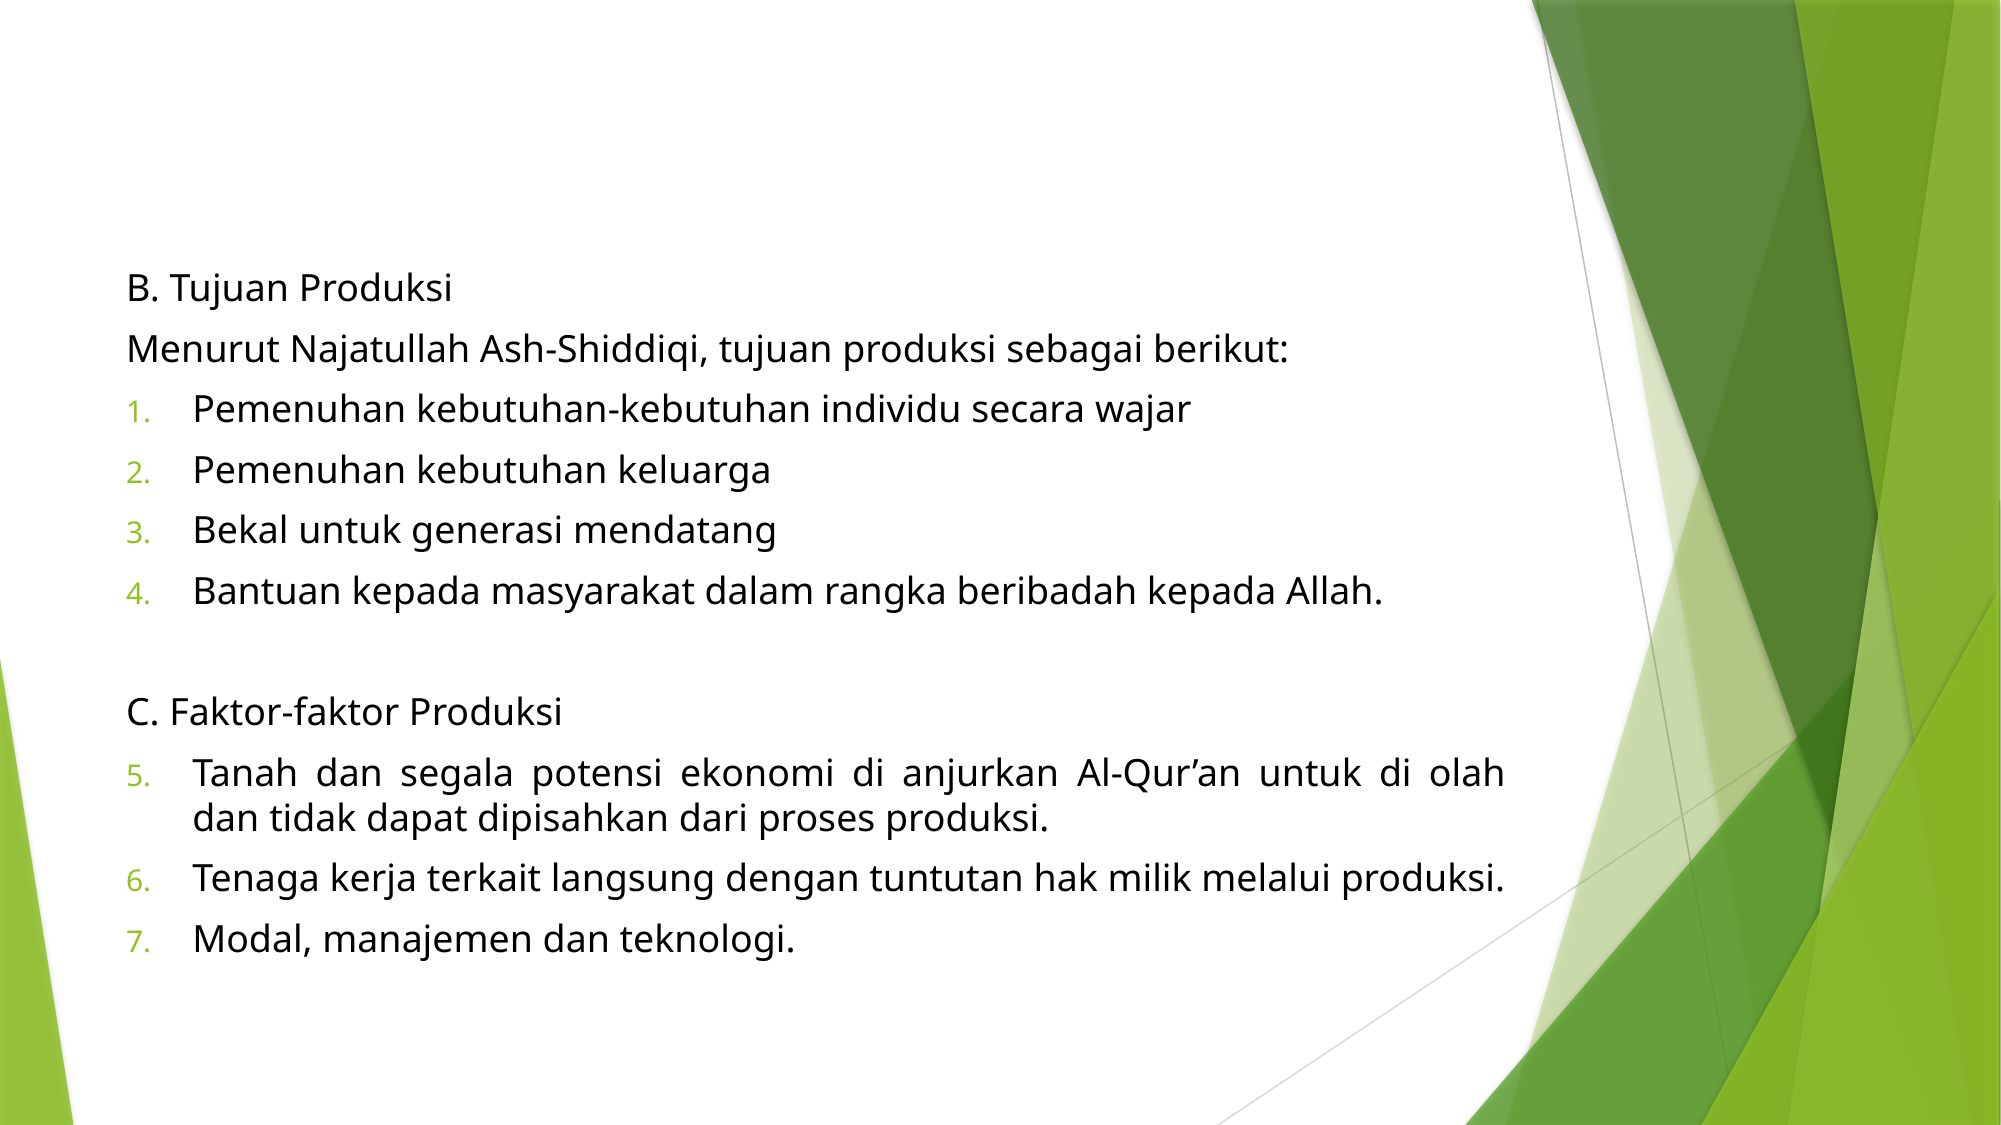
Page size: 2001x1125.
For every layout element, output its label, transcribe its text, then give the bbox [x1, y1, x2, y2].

list B. Tujuan Produksi Menurut Najatullah Ash-Shiddiqi, tujuan produksi sebagai berikut: Pemenuhan kebutuhan-kebutuhan individu secara wajar Pemenuhan kebutuhan keluarga Bekal untuk generasi mendatang Bantuan kepada masyarakat dalam rangka beribadah kepada Allah. C. Faktor-faktor Produksi Tanah dan segala potensi ekonomi di anjurkan Al-Qur’an untuk di olah dan tidak dapat dipisahkan dari proses produksi. Tenaga kerja terkait langsung dengan tuntutan hak milik melalui produksi. Modal, manajemen dan teknologi. [111, 256, 1522, 992]
